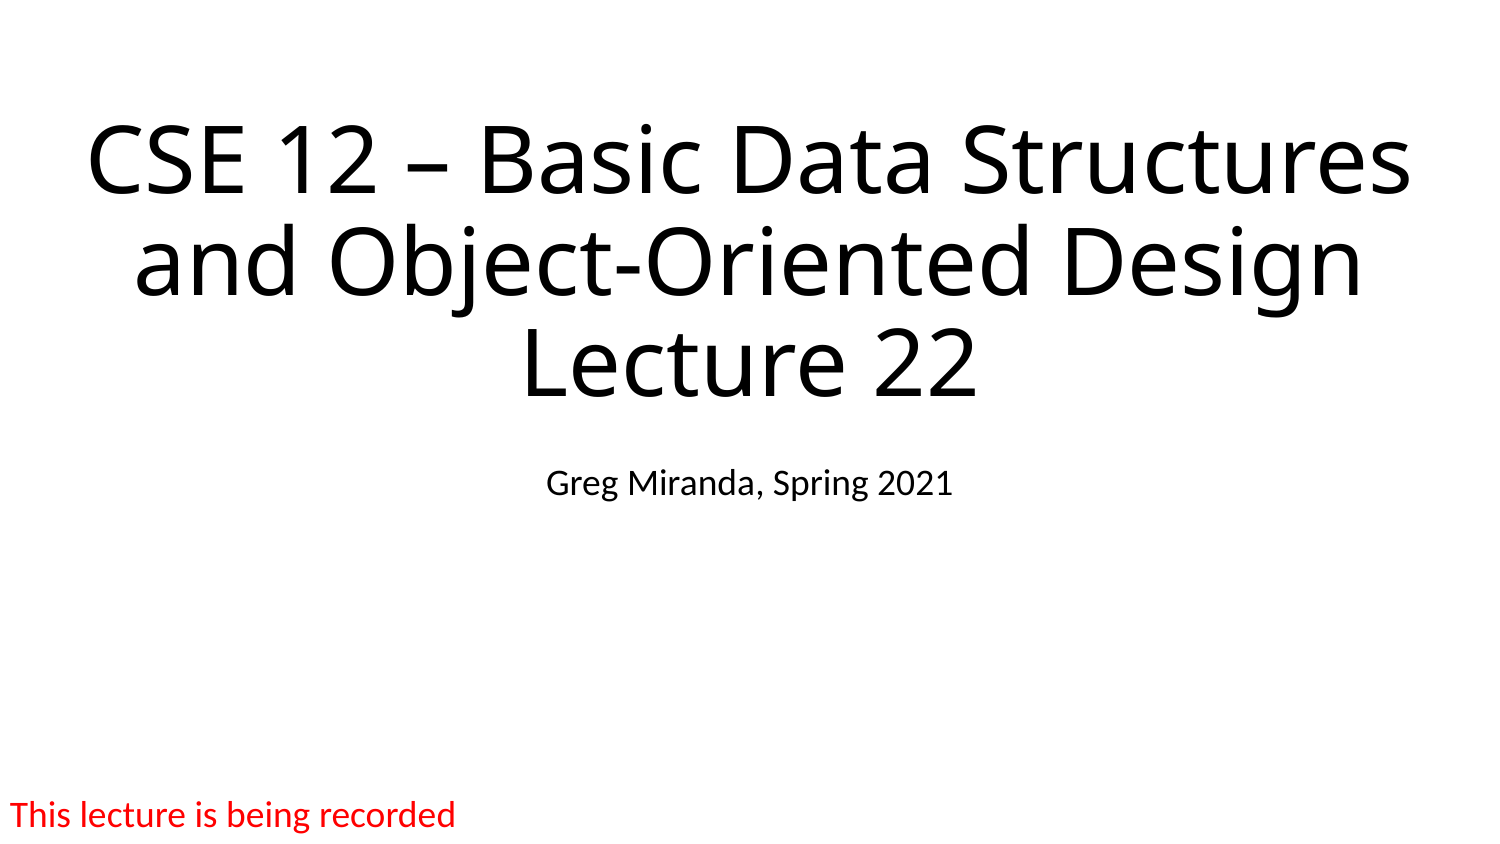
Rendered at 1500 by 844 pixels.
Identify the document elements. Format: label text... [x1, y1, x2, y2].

title CSE 12 – Basic Data Structures and Object-Oriented Design Lecture 22 [0, 138, 1500, 432]
subtitle Greg Miranda, Spring 2021 [187, 443, 1313, 647]
text_box This lecture is being recorded [0, 783, 472, 843]
